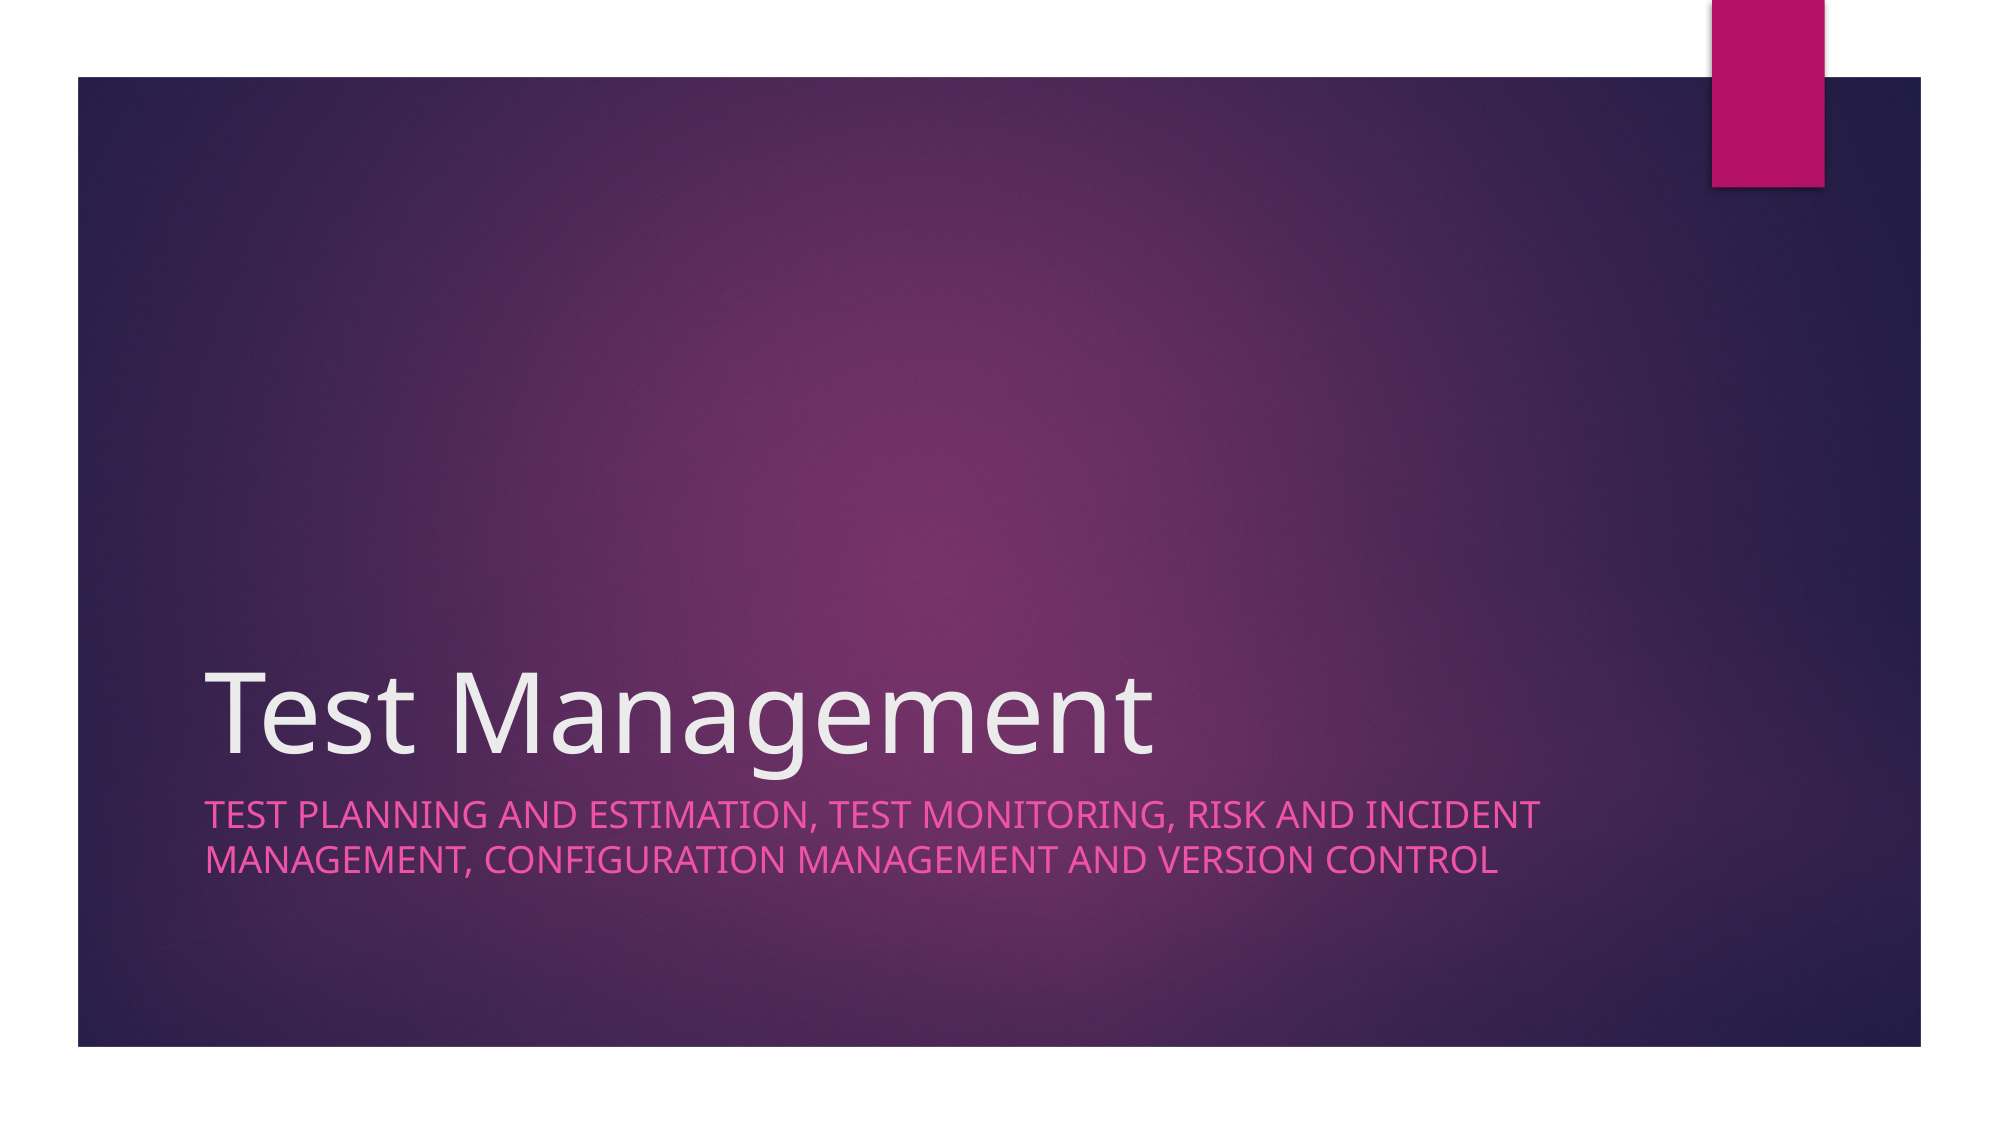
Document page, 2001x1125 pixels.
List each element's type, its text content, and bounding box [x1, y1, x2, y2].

title Test Management [189, 344, 1638, 783]
subtitle Test planning and estimation, Test monitoring, risk and incident management, configuration management and version control [189, 783, 1638, 925]
